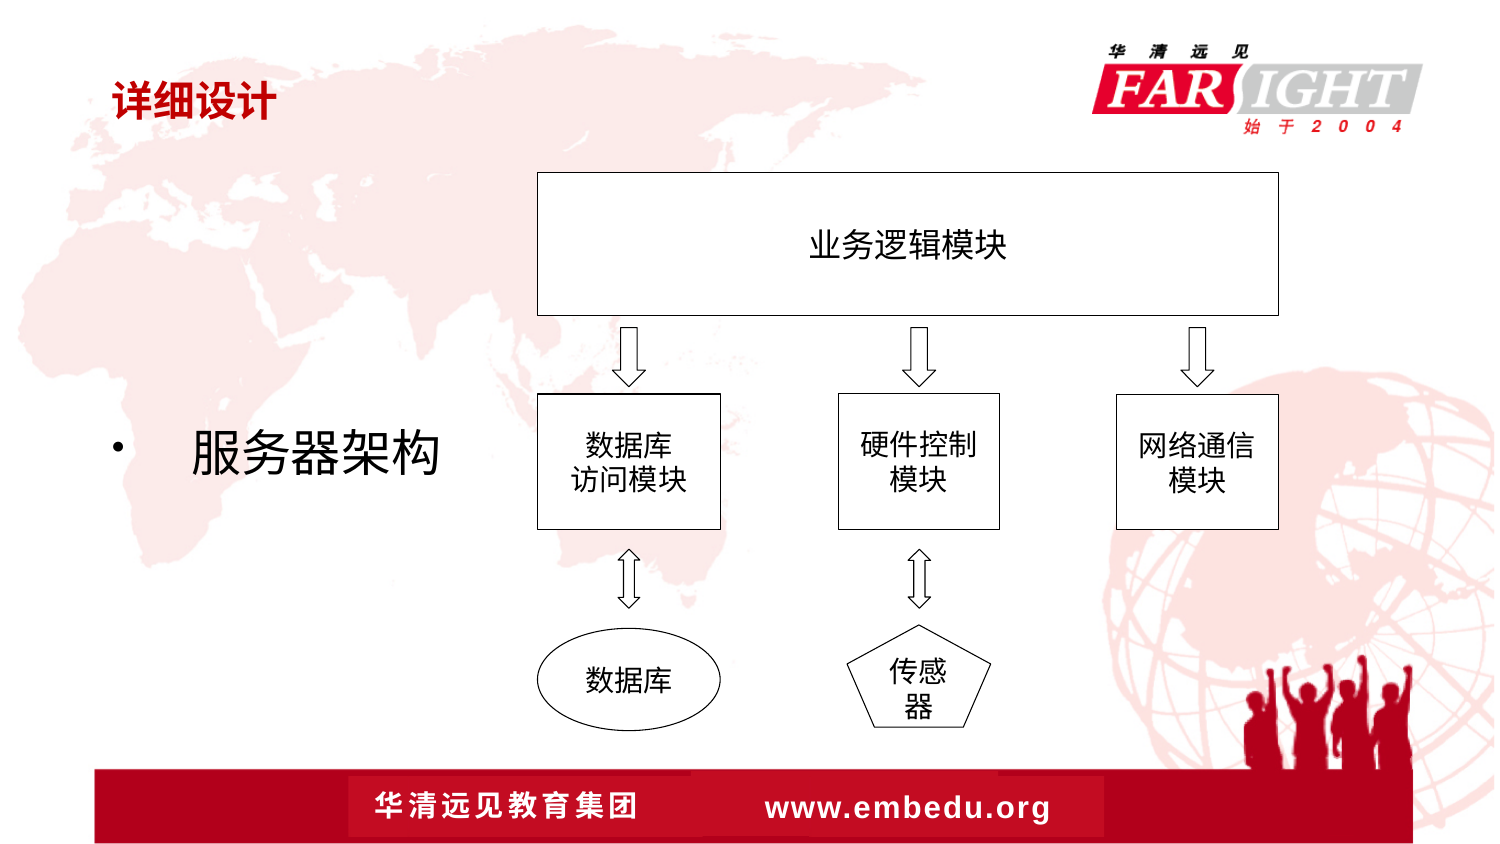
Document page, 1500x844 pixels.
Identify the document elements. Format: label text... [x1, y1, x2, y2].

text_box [537, 171, 1279, 731]
title 详细设计 [96, 67, 1081, 139]
list 服务器架构 [96, 149, 1412, 753]
picture [0, 0, 1500, 844]
